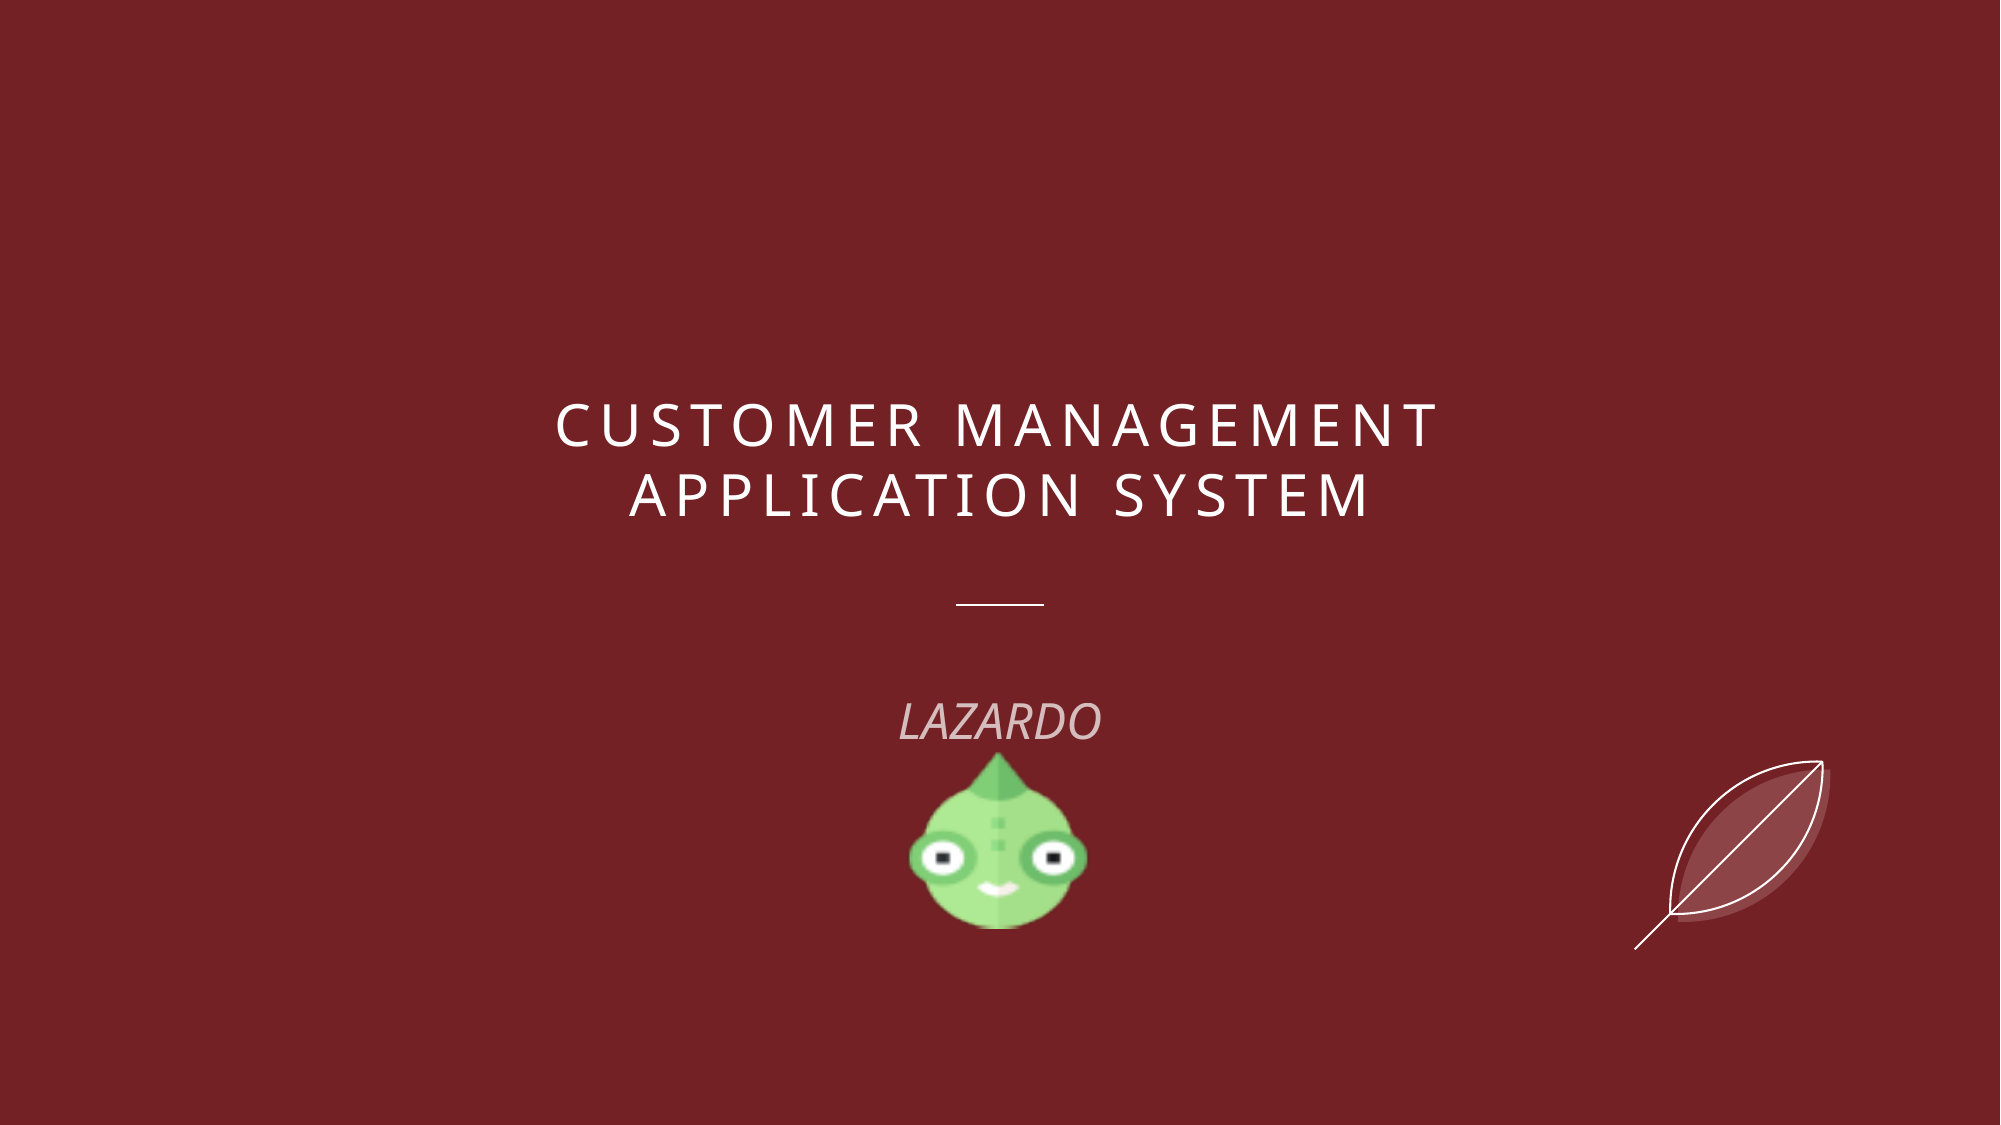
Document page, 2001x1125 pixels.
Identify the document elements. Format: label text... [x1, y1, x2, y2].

title Customer management application system [360, 177, 1640, 528]
picture [889, 751, 1111, 929]
subtitle LAZARDO [542, 674, 1458, 947]
